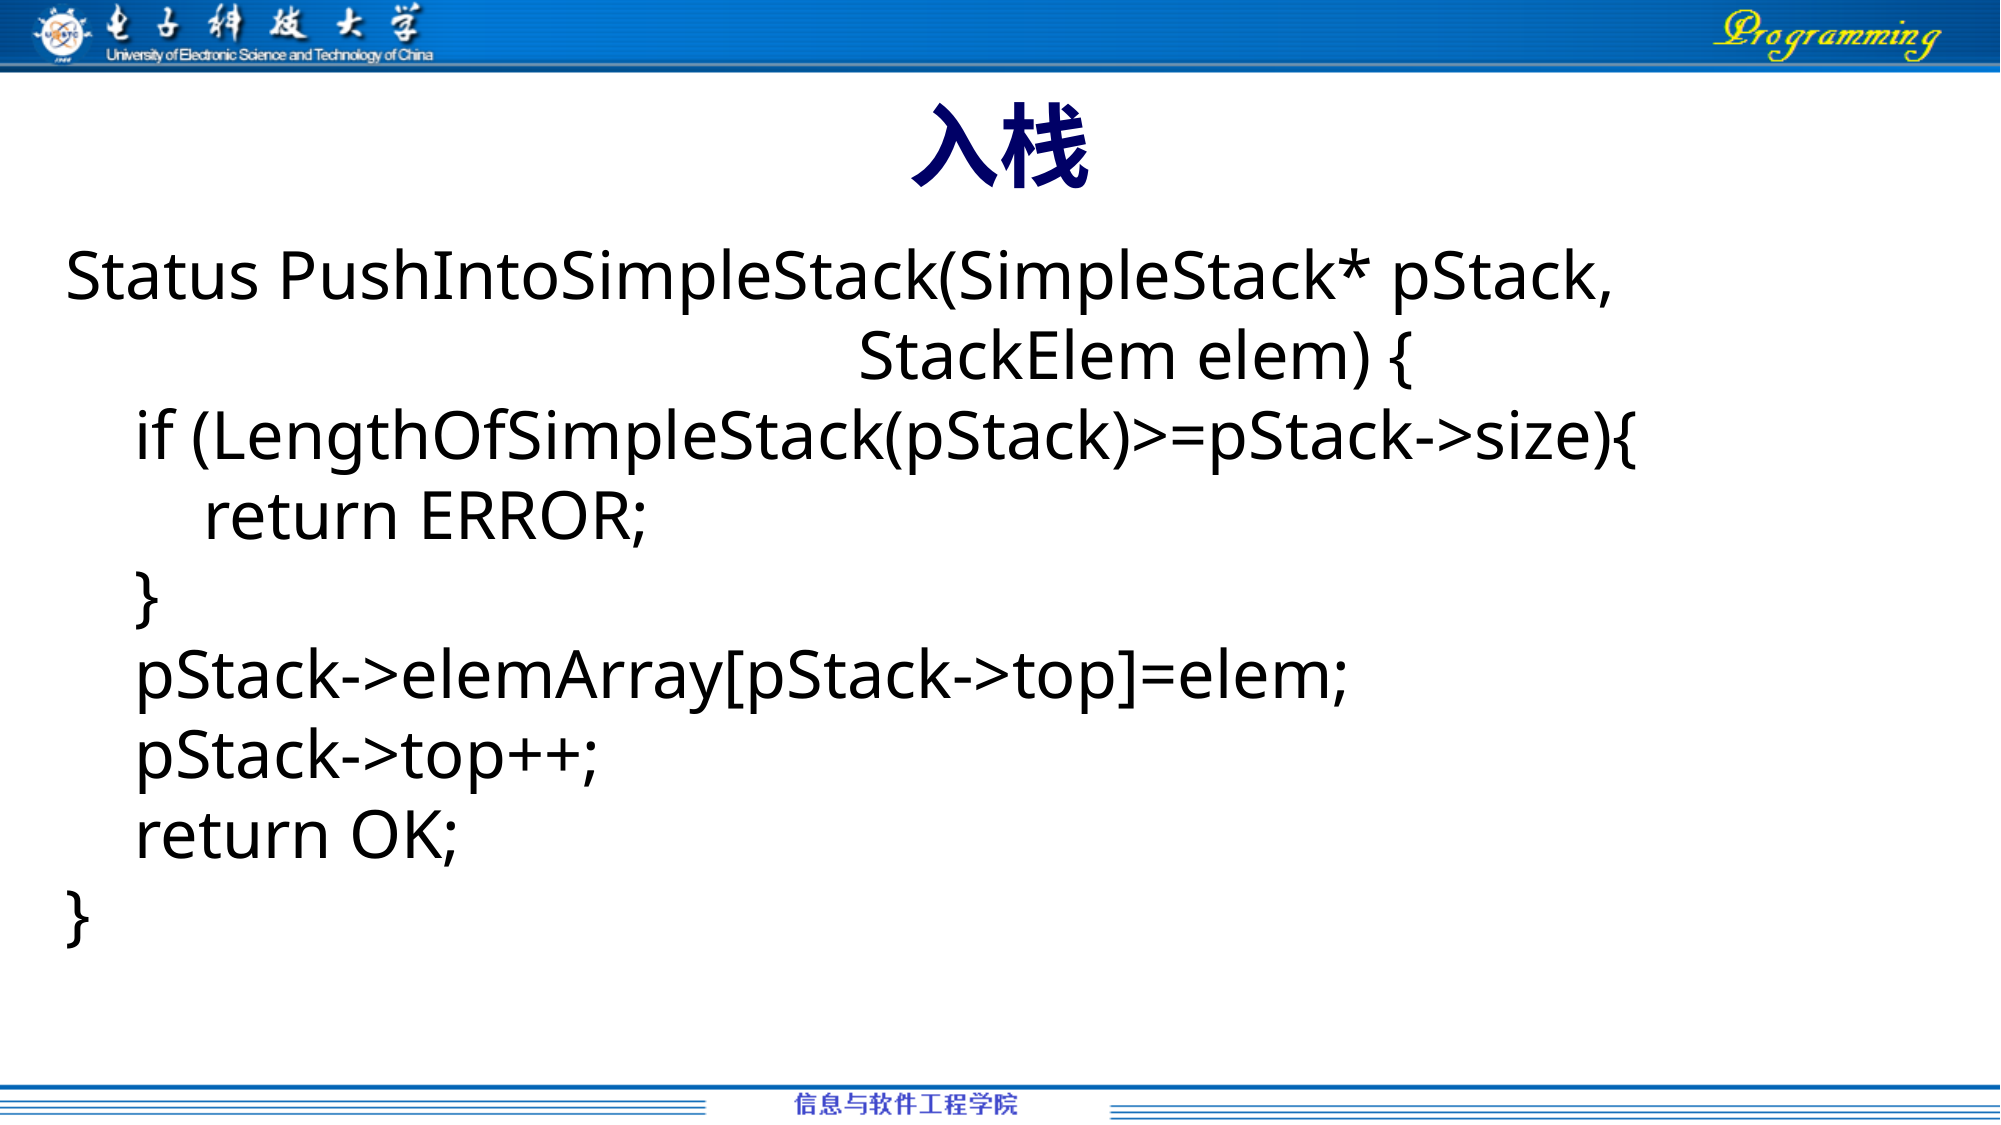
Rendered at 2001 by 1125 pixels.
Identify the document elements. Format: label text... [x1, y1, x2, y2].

picture [0, 0, 2000, 1125]
title 入栈 [150, 87, 1850, 200]
list Status PushIntoSimpleStack(SimpleStack* pStack, StackElem elem) { if (LengthOfSimpleStack(pStack)>=pStack->size){ return ERROR; } pStack->elemArray[pStack->top]=elem; pStack->top++; return OK; } [50, 224, 1950, 1075]
